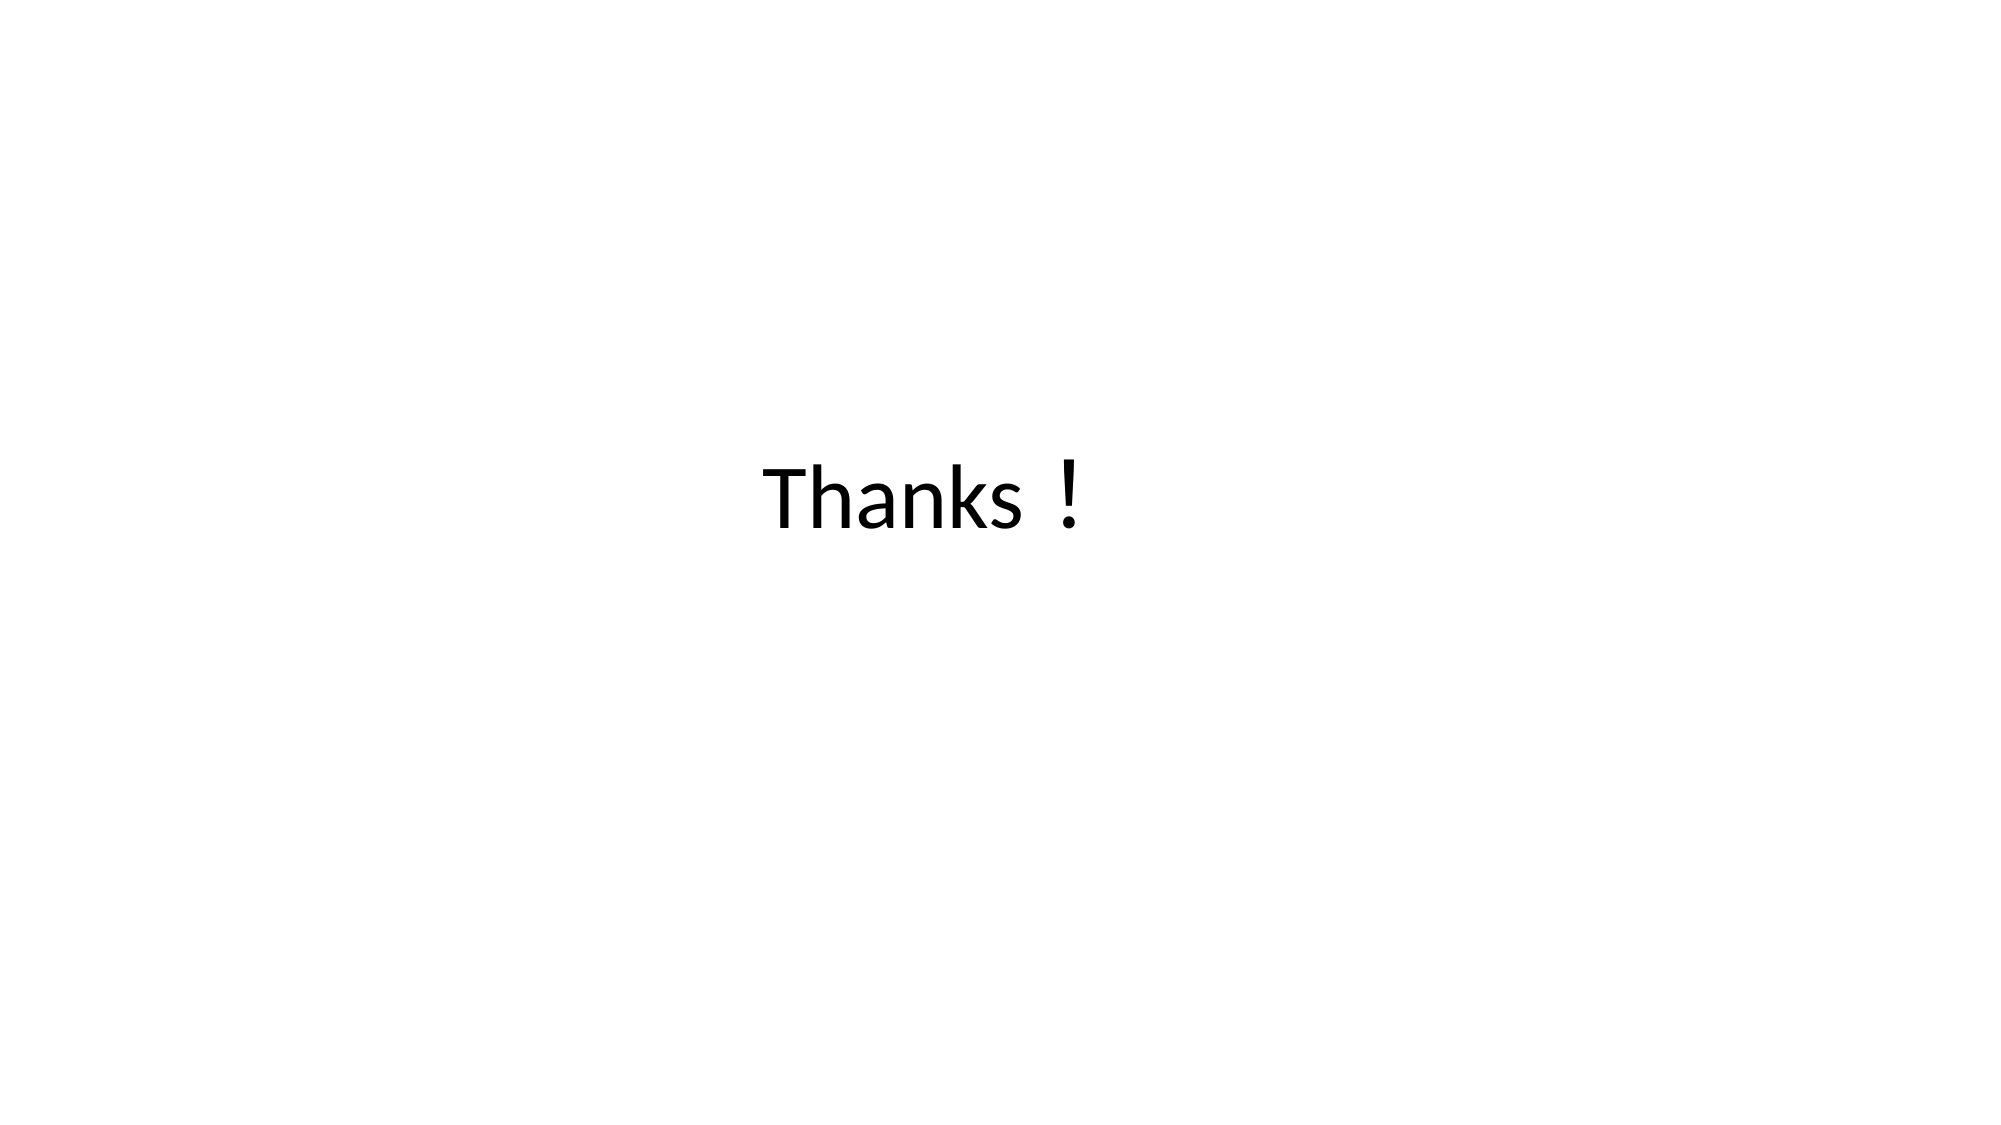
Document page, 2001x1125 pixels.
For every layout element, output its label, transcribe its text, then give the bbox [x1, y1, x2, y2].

title Thanks！ [747, 390, 2000, 608]
